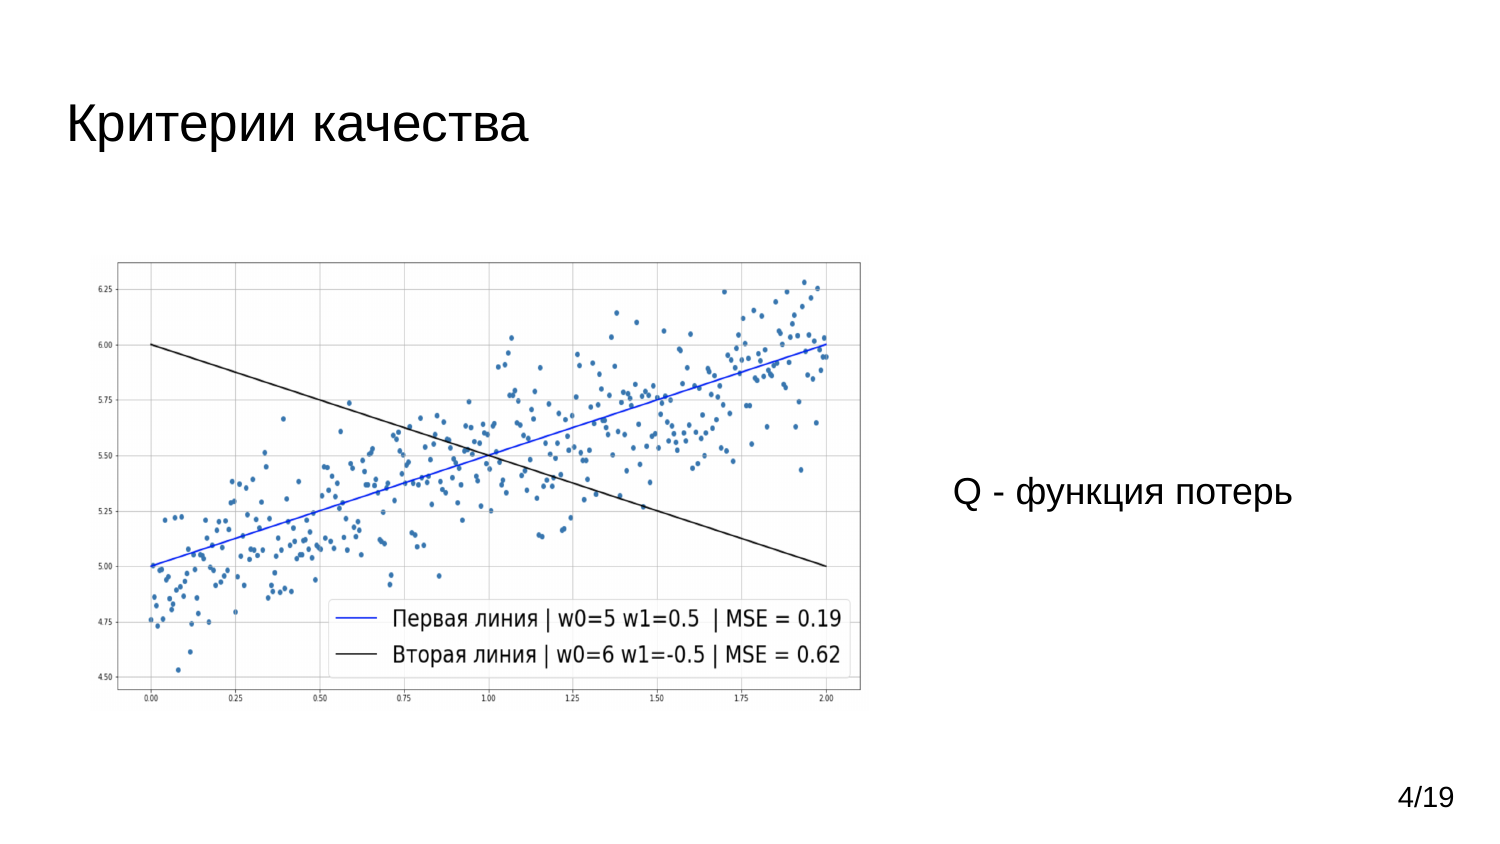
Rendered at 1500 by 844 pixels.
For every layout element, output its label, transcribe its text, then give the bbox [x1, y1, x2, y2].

title Критерии качества [51, 72, 1025, 167]
picture [89, 255, 870, 711]
text_box 4/19 [1337, 770, 1470, 821]
